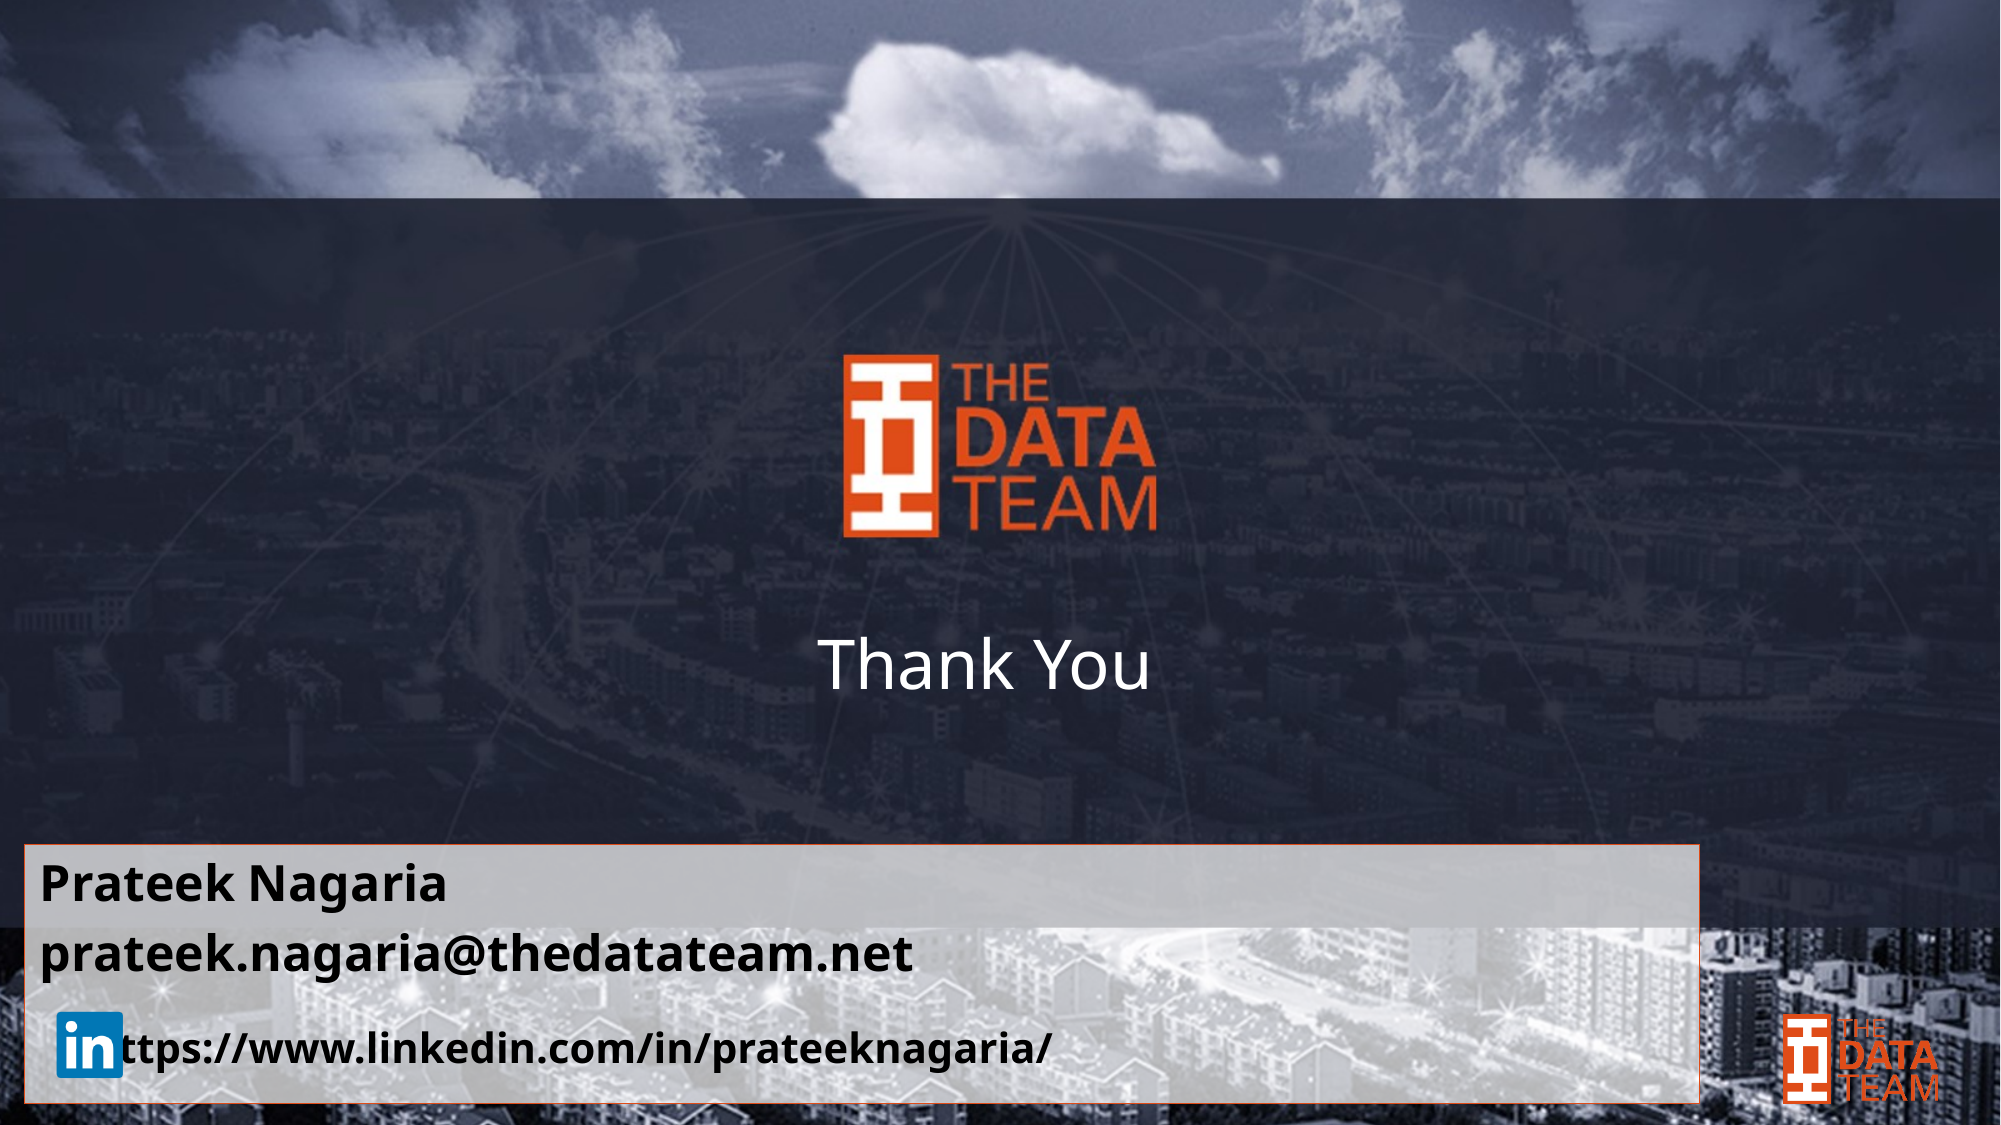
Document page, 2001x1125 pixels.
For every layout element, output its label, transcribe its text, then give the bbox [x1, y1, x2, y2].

text_box https://www.linkedin.com/in/prateeknagaria/ [143, 1014, 1069, 1080]
list Prateek Nagaria prateek.nagaria@thedatateam.net [24, 844, 1700, 1104]
title Thank You [85, 568, 1886, 756]
picture [0, 0, 2001, 1125]
